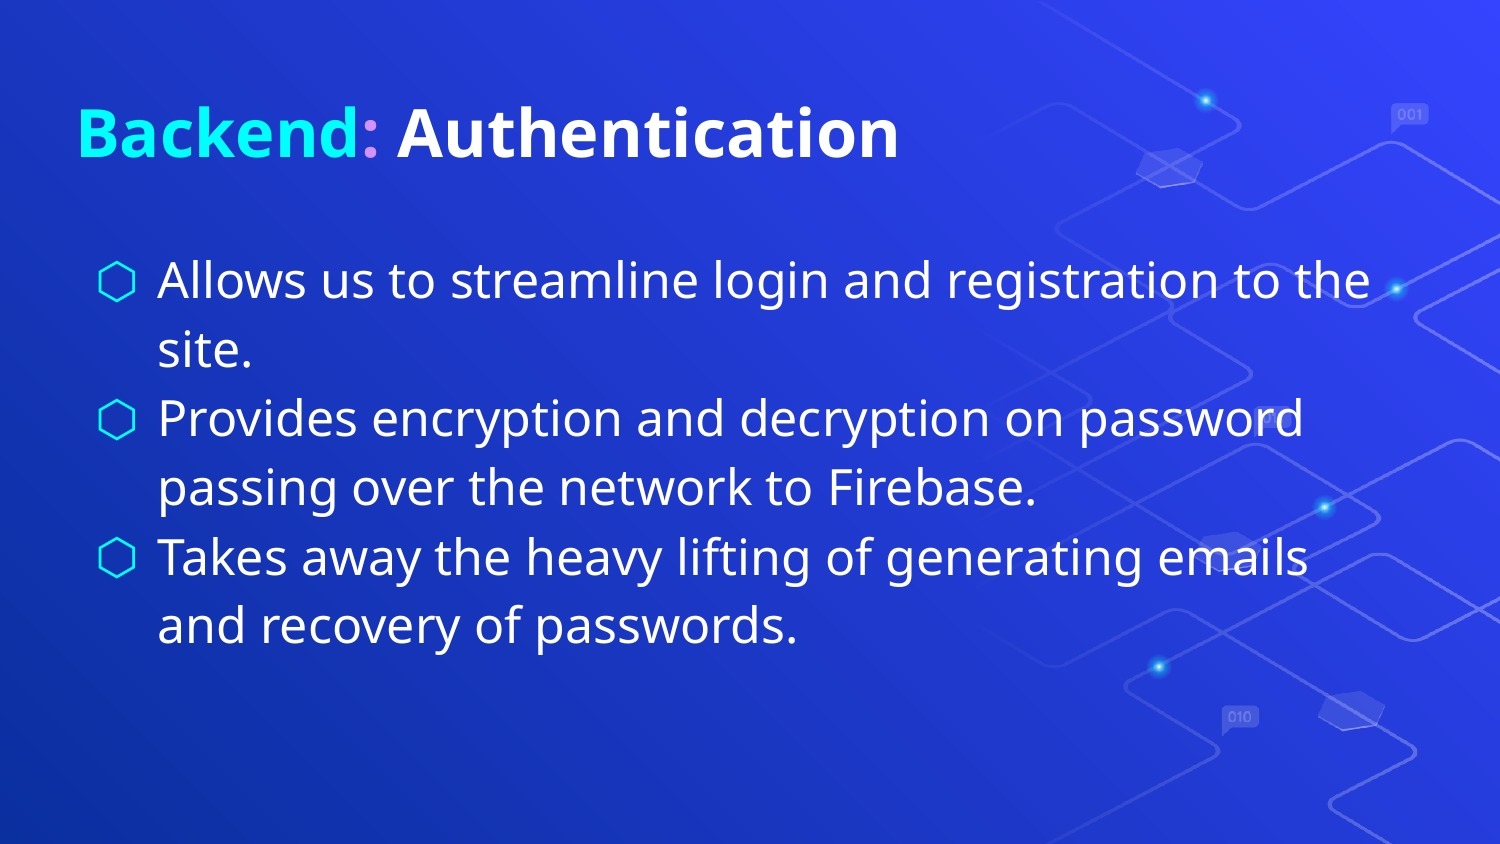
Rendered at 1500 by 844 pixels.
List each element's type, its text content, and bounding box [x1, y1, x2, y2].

title Backend: Authentication [75, 30, 1371, 171]
list Allows us to streamline login and registration to the site. Provides encryption and decryption on password passing over the network to Firebase. Takes away the heavy lifting of generating emails and recovery of passwords. [75, 225, 1425, 825]
picture [0, 0, 1500, 844]
